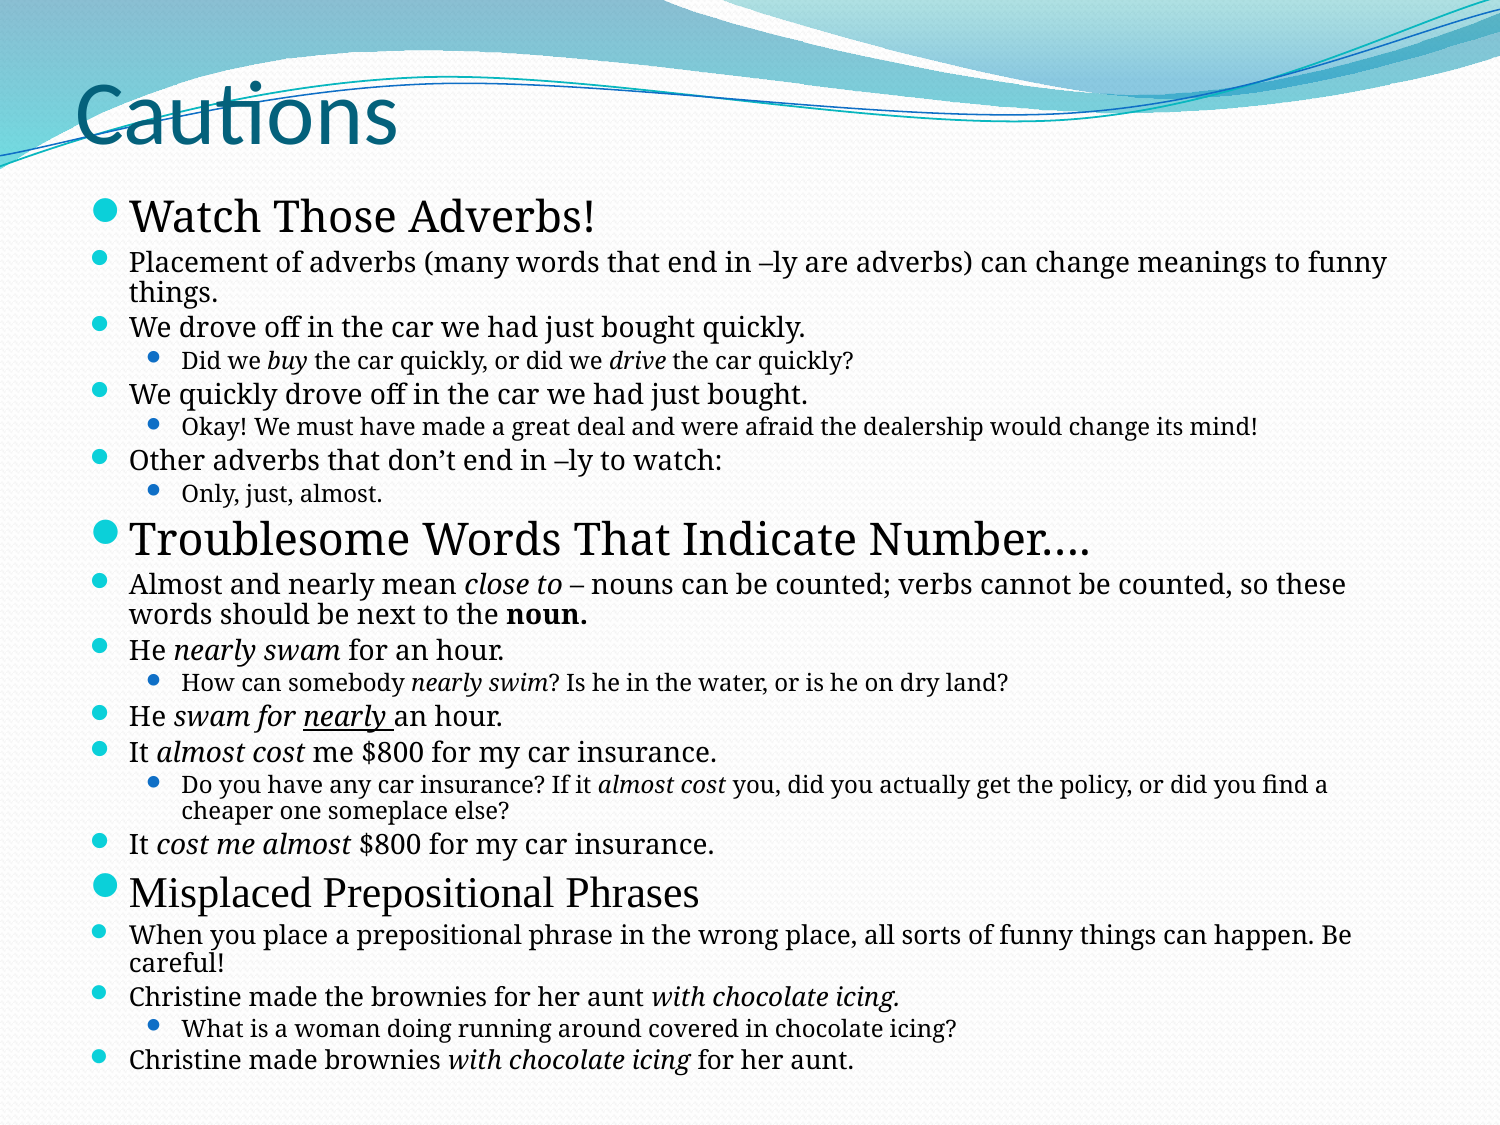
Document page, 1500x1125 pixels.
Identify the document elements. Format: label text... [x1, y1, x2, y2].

list Watch Those Adverbs! Placement of adverbs (many words that end in –ly are adverbs) can change meanings to funny things. We drove off in the car we had just bought quickly. Did we buy the car quickly, or did we drive the car quickly? We quickly drove off in the car we had just bought. Okay! We must have made a great deal and were afraid the dealership would change its mind! Other adverbs that don’t end in –ly to watch: Only, just, almost. Troublesome Words That Indicate Number…. Almost and nearly mean close to – nouns can be counted; verbs cannot be counted, so these words should be next to the noun. He nearly swam for an hour. How can somebody nearly swim? Is he in the water, or is he on dry land? He swam for nearly an hour. It almost cost me $800 for my car insurance. Do you have any car insurance? If it almost cost you, did you actually get the policy, or did you find a cheaper one someplace else? It cost me almost $800 for my car insurance. Misplaced Prepositional Phrases When you place a prepositional phrase in the wrong place, all sorts of funny things can happen. Be careful! Christine made the brownies for her aunt with chocolate icing. What is a woman doing running around covered in chocolate icing? Christine made brownies with chocolate icing for her aunt. [75, 187, 1425, 1088]
title Cautions [75, 45, 1425, 163]
